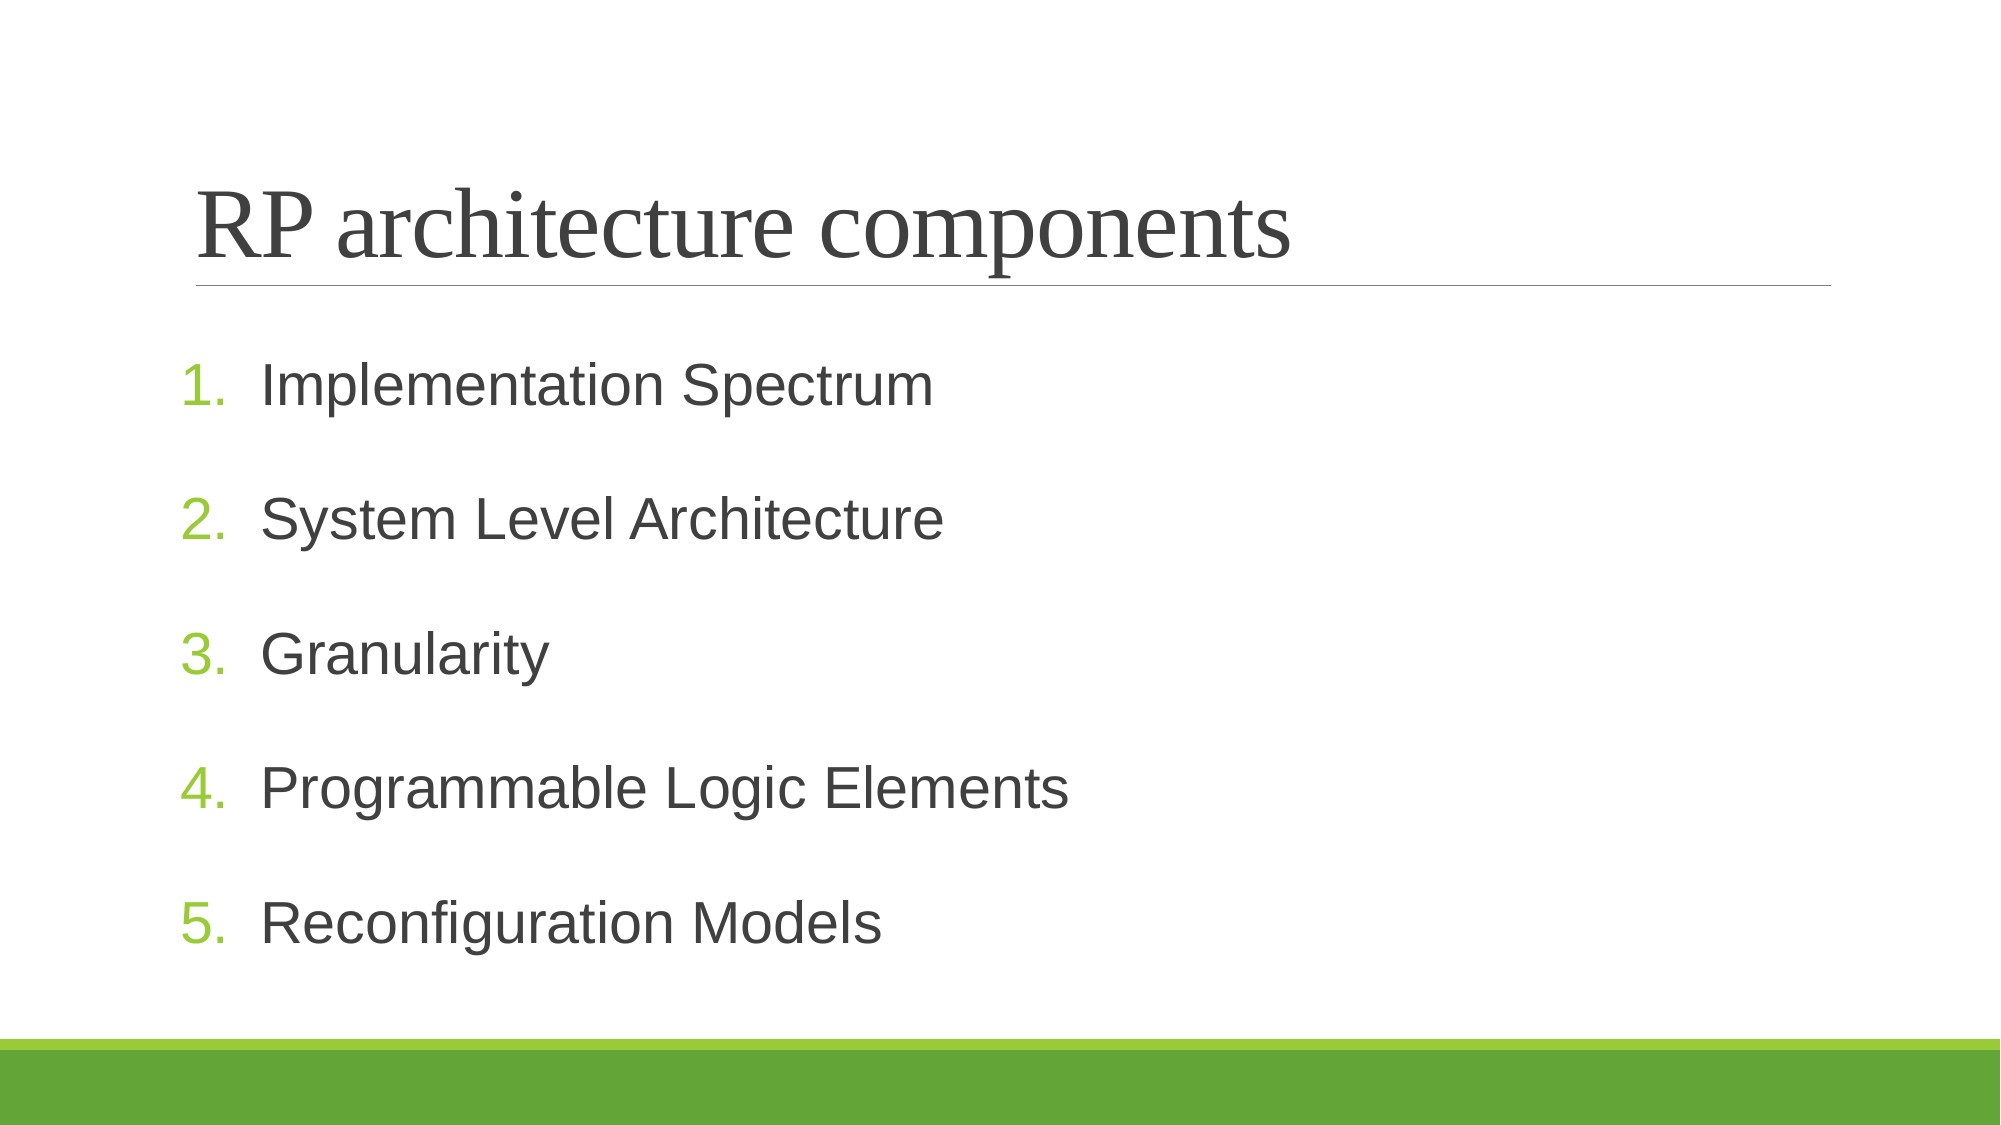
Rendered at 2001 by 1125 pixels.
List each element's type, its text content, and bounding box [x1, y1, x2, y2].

title RP architecture components [180, 47, 1830, 285]
list Implementation Spectrum System Level Architecture Granularity Programmable Logic Elements Reconfiguration Models [180, 302, 1830, 963]
